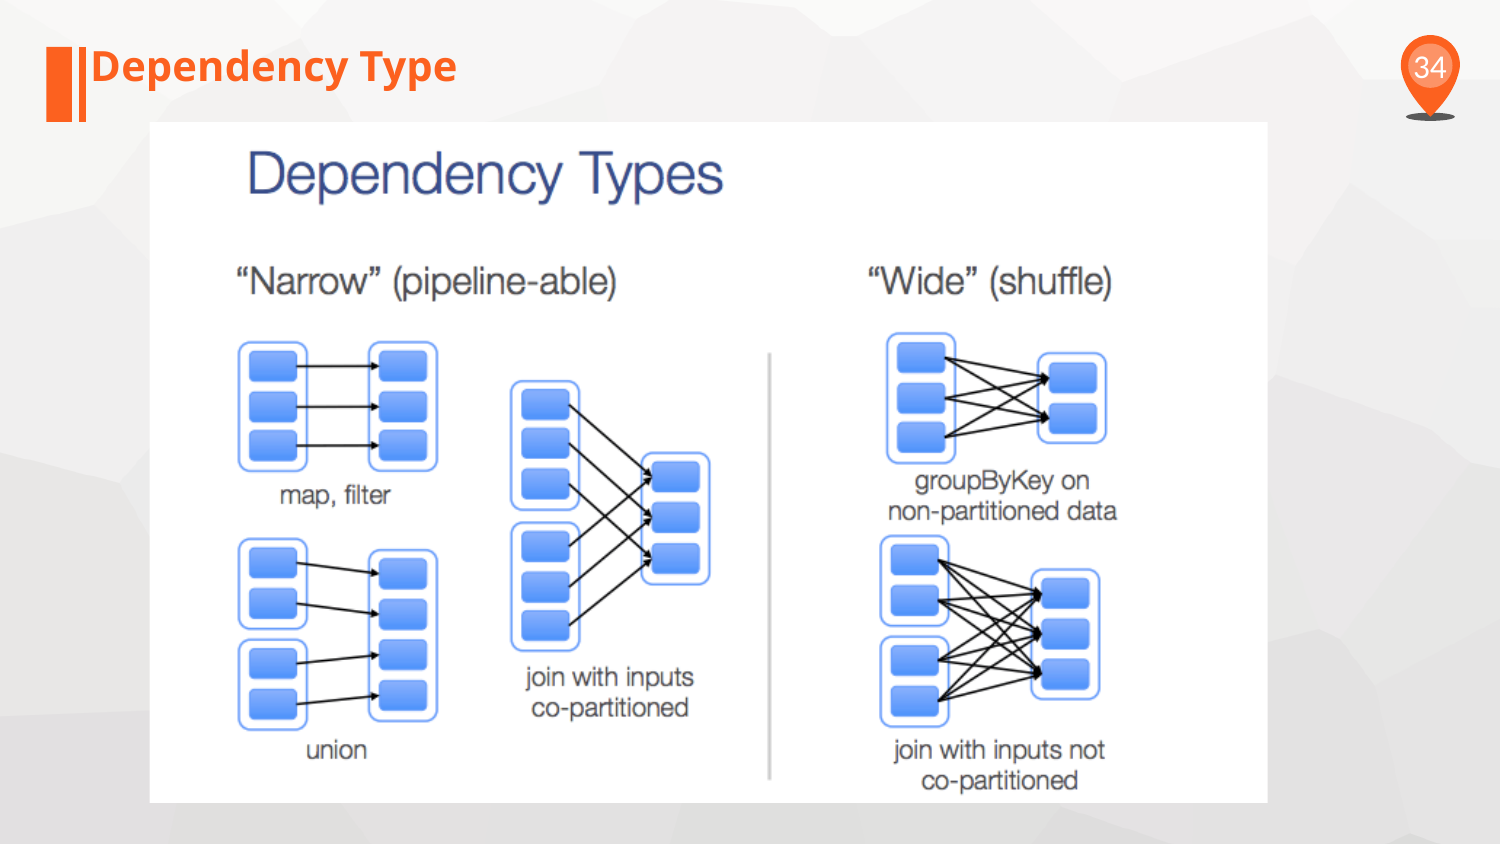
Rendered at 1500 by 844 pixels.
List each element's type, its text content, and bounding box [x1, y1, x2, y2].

text_box [44, 45, 74, 124]
picture [0, 0, 1500, 844]
text_box Dependency Type [75, 32, 473, 97]
slide_number 34 [1254, 42, 1500, 88]
